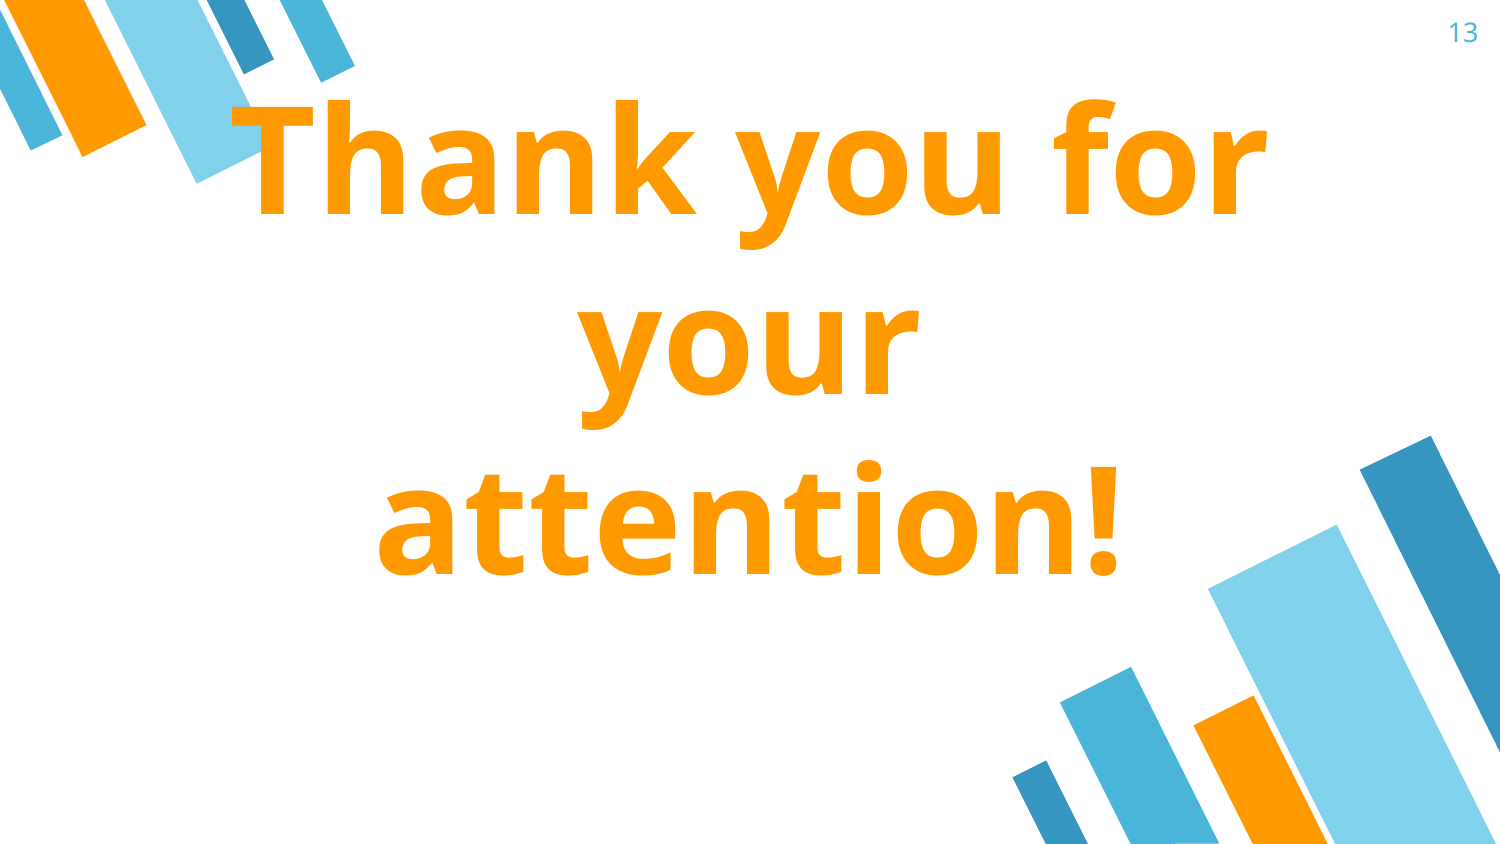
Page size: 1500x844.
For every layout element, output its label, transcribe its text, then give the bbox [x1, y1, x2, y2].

slide_number 13 [1403, 0, 1494, 65]
title Thank you for your attention! [190, 501, 1310, 620]
